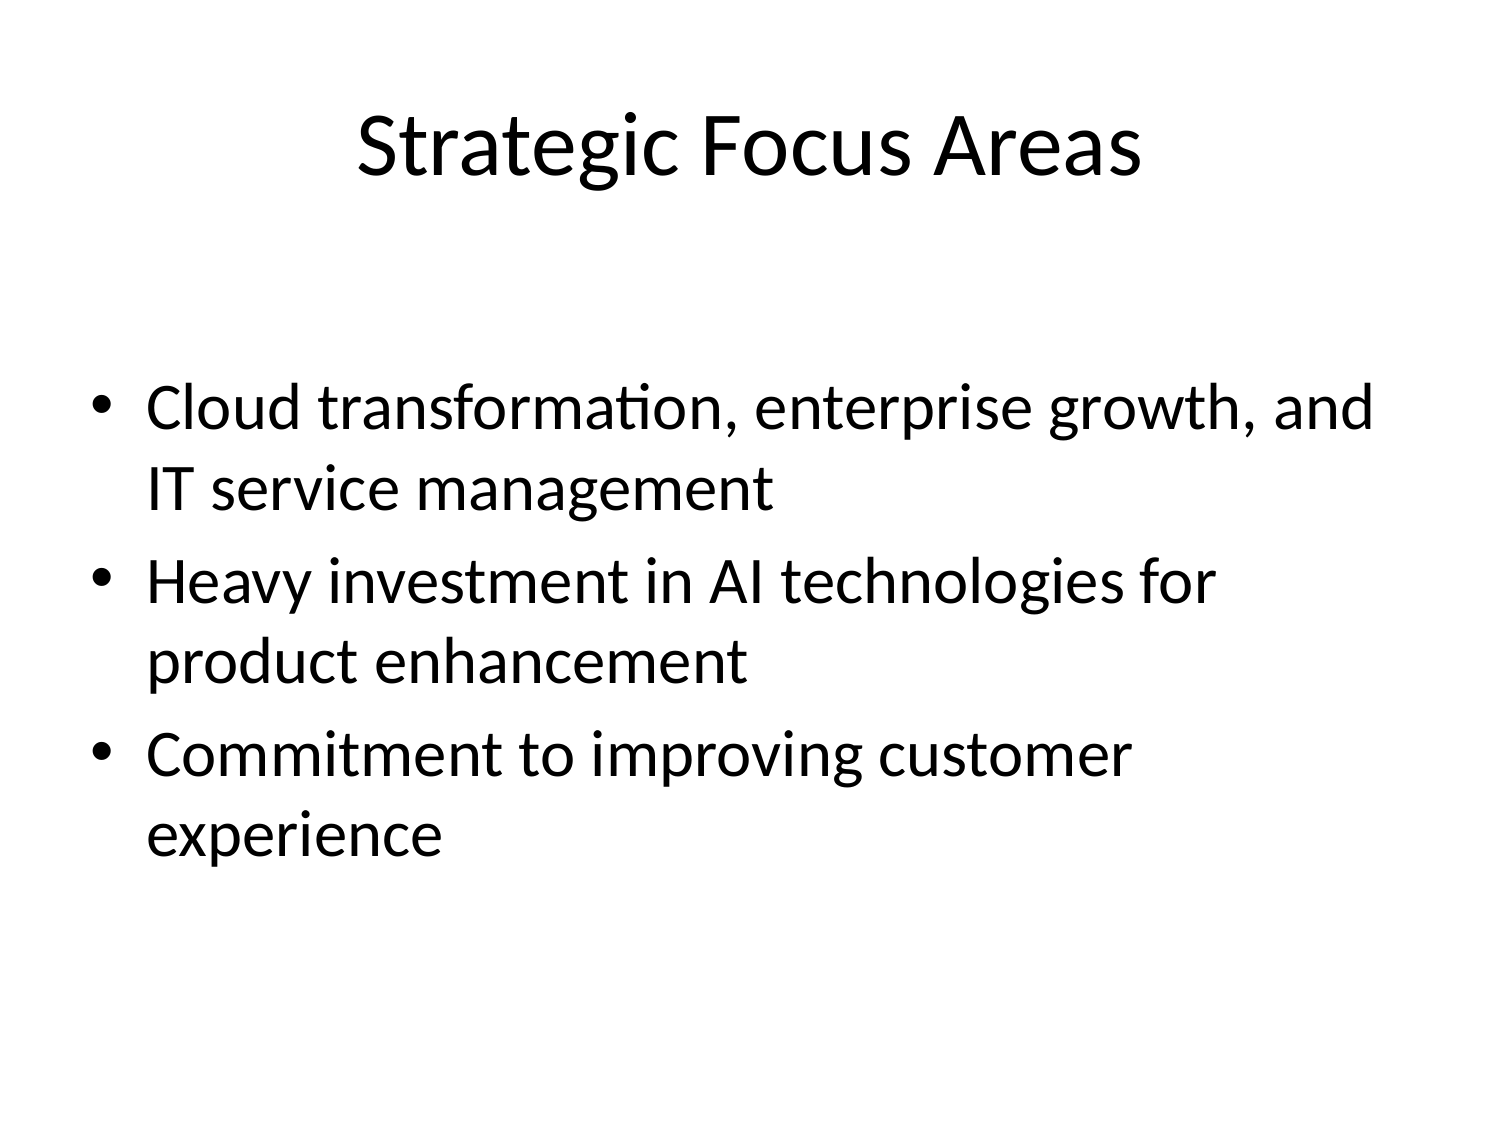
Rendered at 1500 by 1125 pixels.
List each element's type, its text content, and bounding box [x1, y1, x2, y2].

title Strategic Focus Areas [75, 45, 1425, 233]
list Cloud transformation, enterprise growth, and IT service management Heavy investment in AI technologies for product enhancement Commitment to improving customer experience [75, 262, 1425, 1005]
